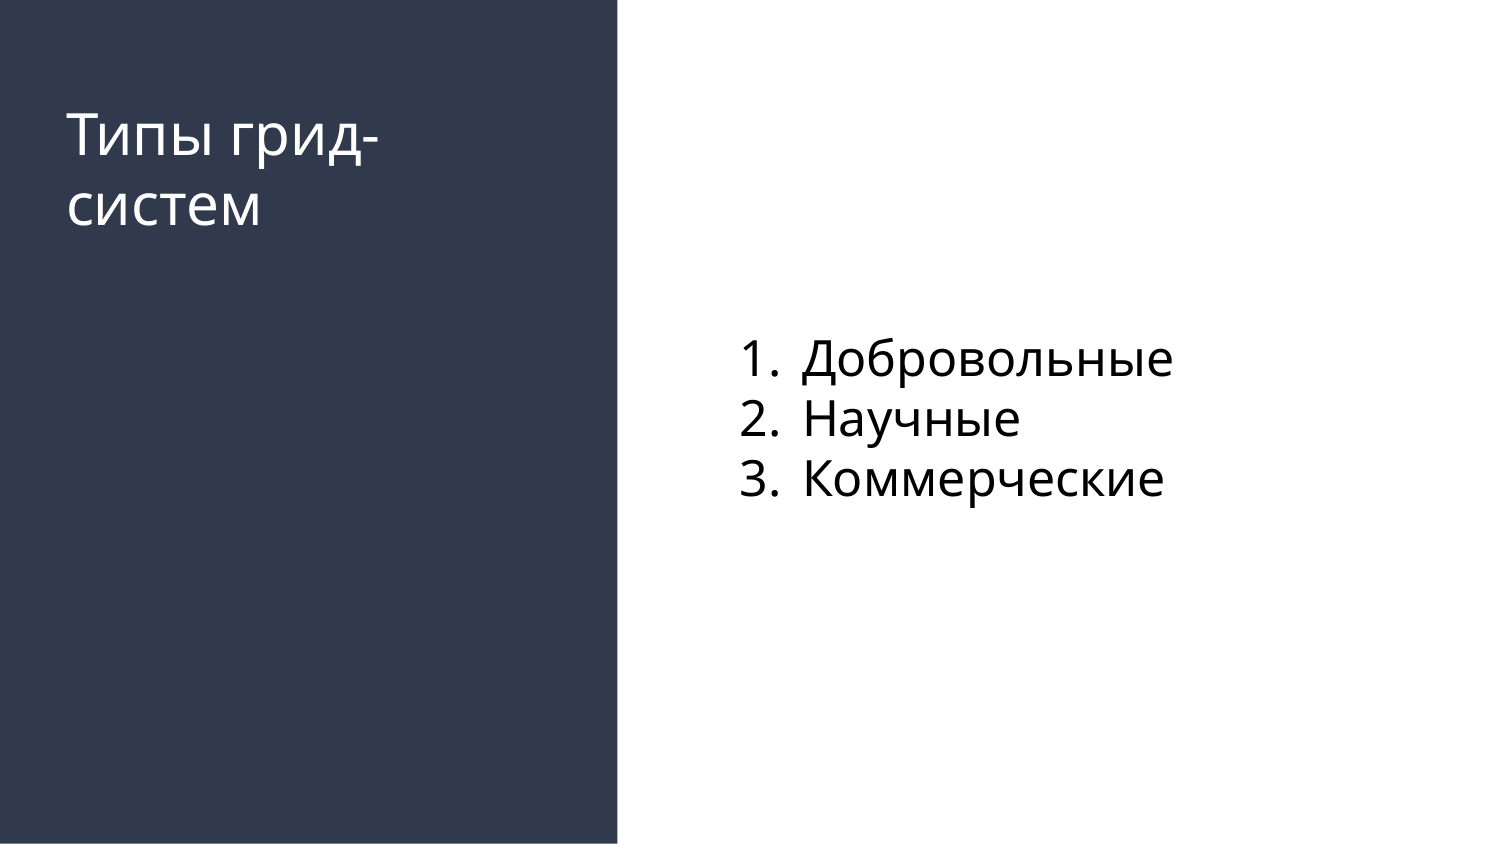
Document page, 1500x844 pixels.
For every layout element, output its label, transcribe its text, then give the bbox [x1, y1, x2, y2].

text_box Добровольные Научные Коммерческие [712, 311, 1446, 532]
title Типы грид-систем [51, 82, 565, 383]
